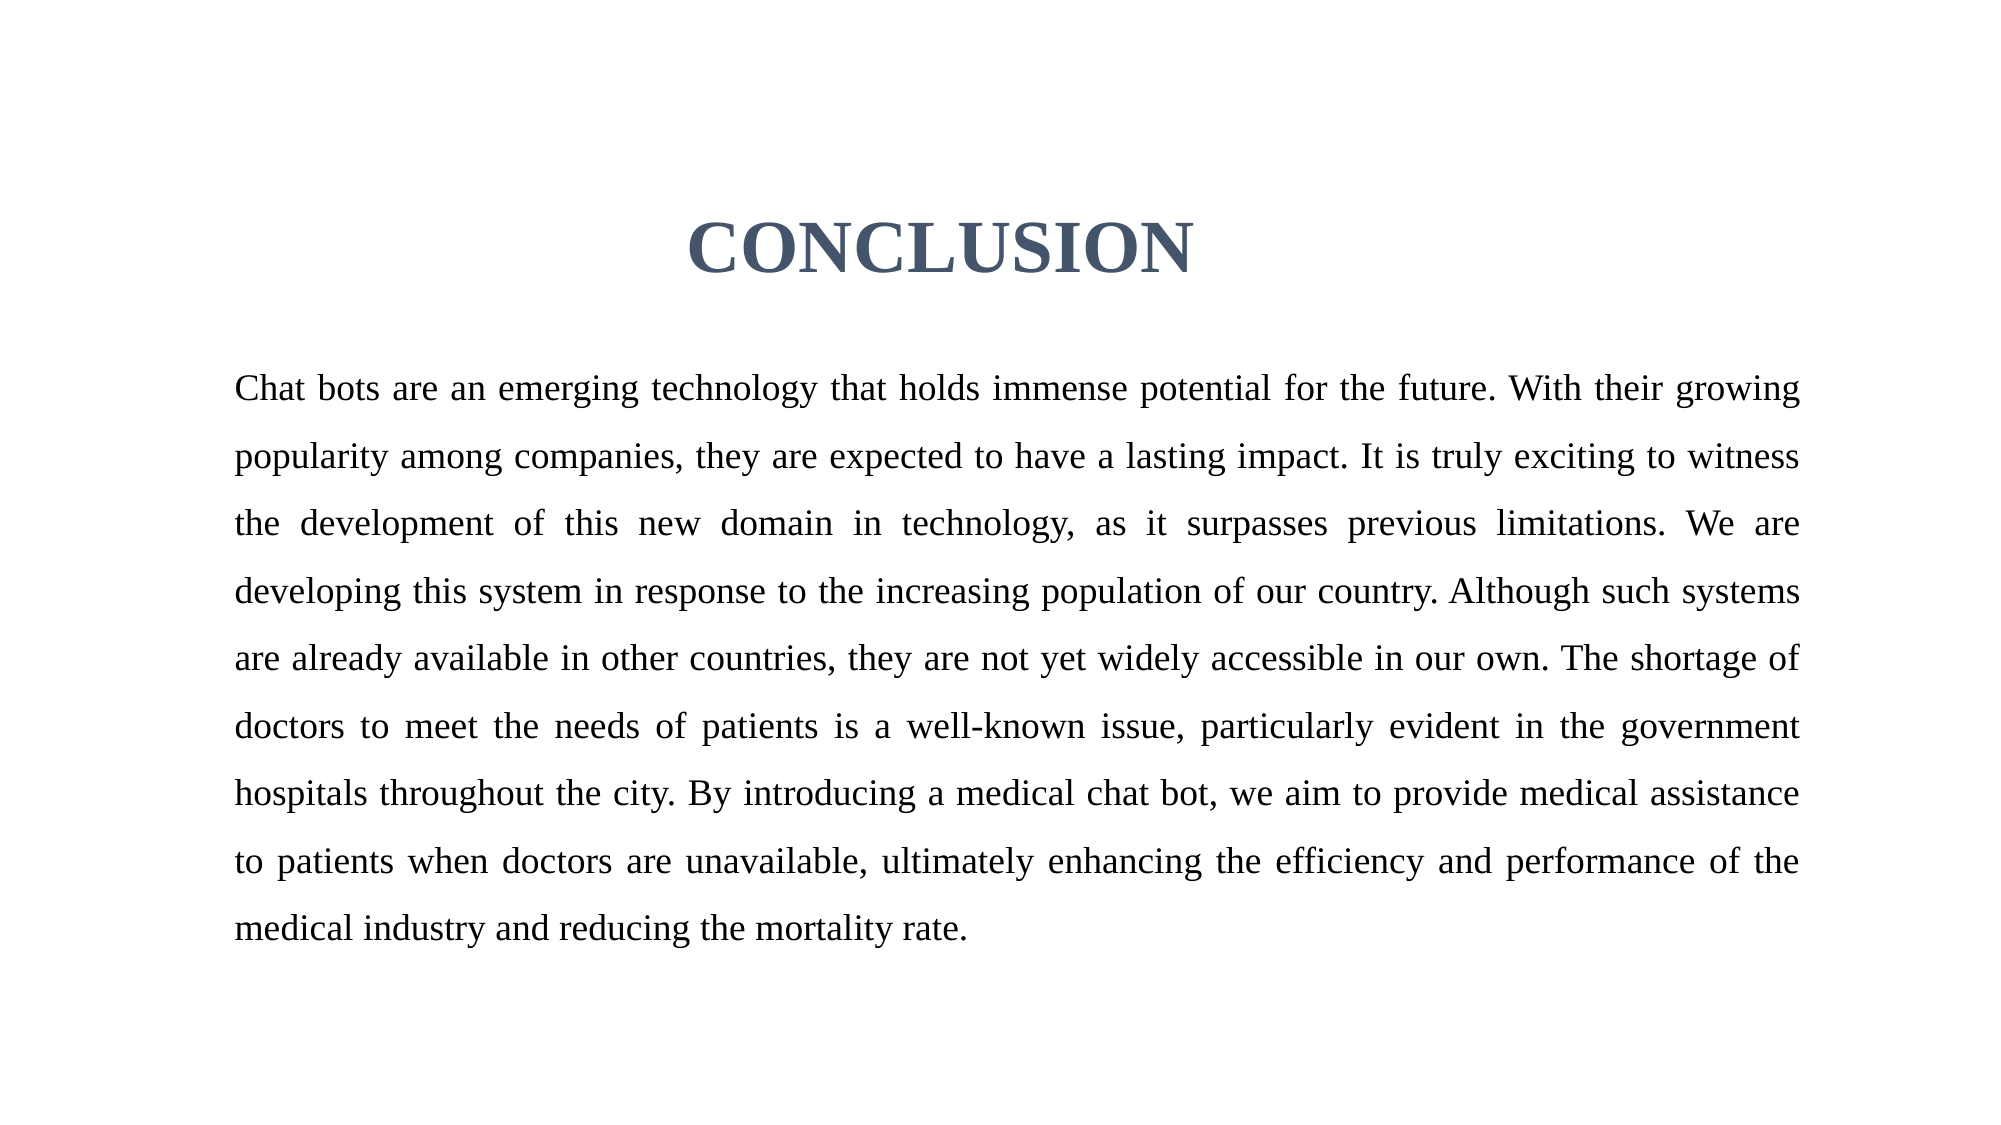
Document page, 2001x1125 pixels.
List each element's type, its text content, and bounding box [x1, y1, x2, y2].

text_box Chat bots are an emerging technology that holds immense potential for the future. With their growing popularity among companies, they are expected to have a lasting impact. It is truly exciting to witness the development of this new domain in technology, as it surpasses previous limitations. We are developing this system in response to the increasing population of our country. Although such systems are already available in other countries, they are not yet widely accessible in our own. The shortage of doctors to meet the needs of patients is a well-known issue, particularly evident in the government hospitals throughout the city. By introducing a medical chat bot, we aim to provide medical assistance to patients when doctors are unavailable, ultimately enhancing the efficiency and performance of the medical industry and reducing the mortality rate. [219, 333, 1818, 956]
text_box CONCLUSION [160, 127, 1571, 281]
